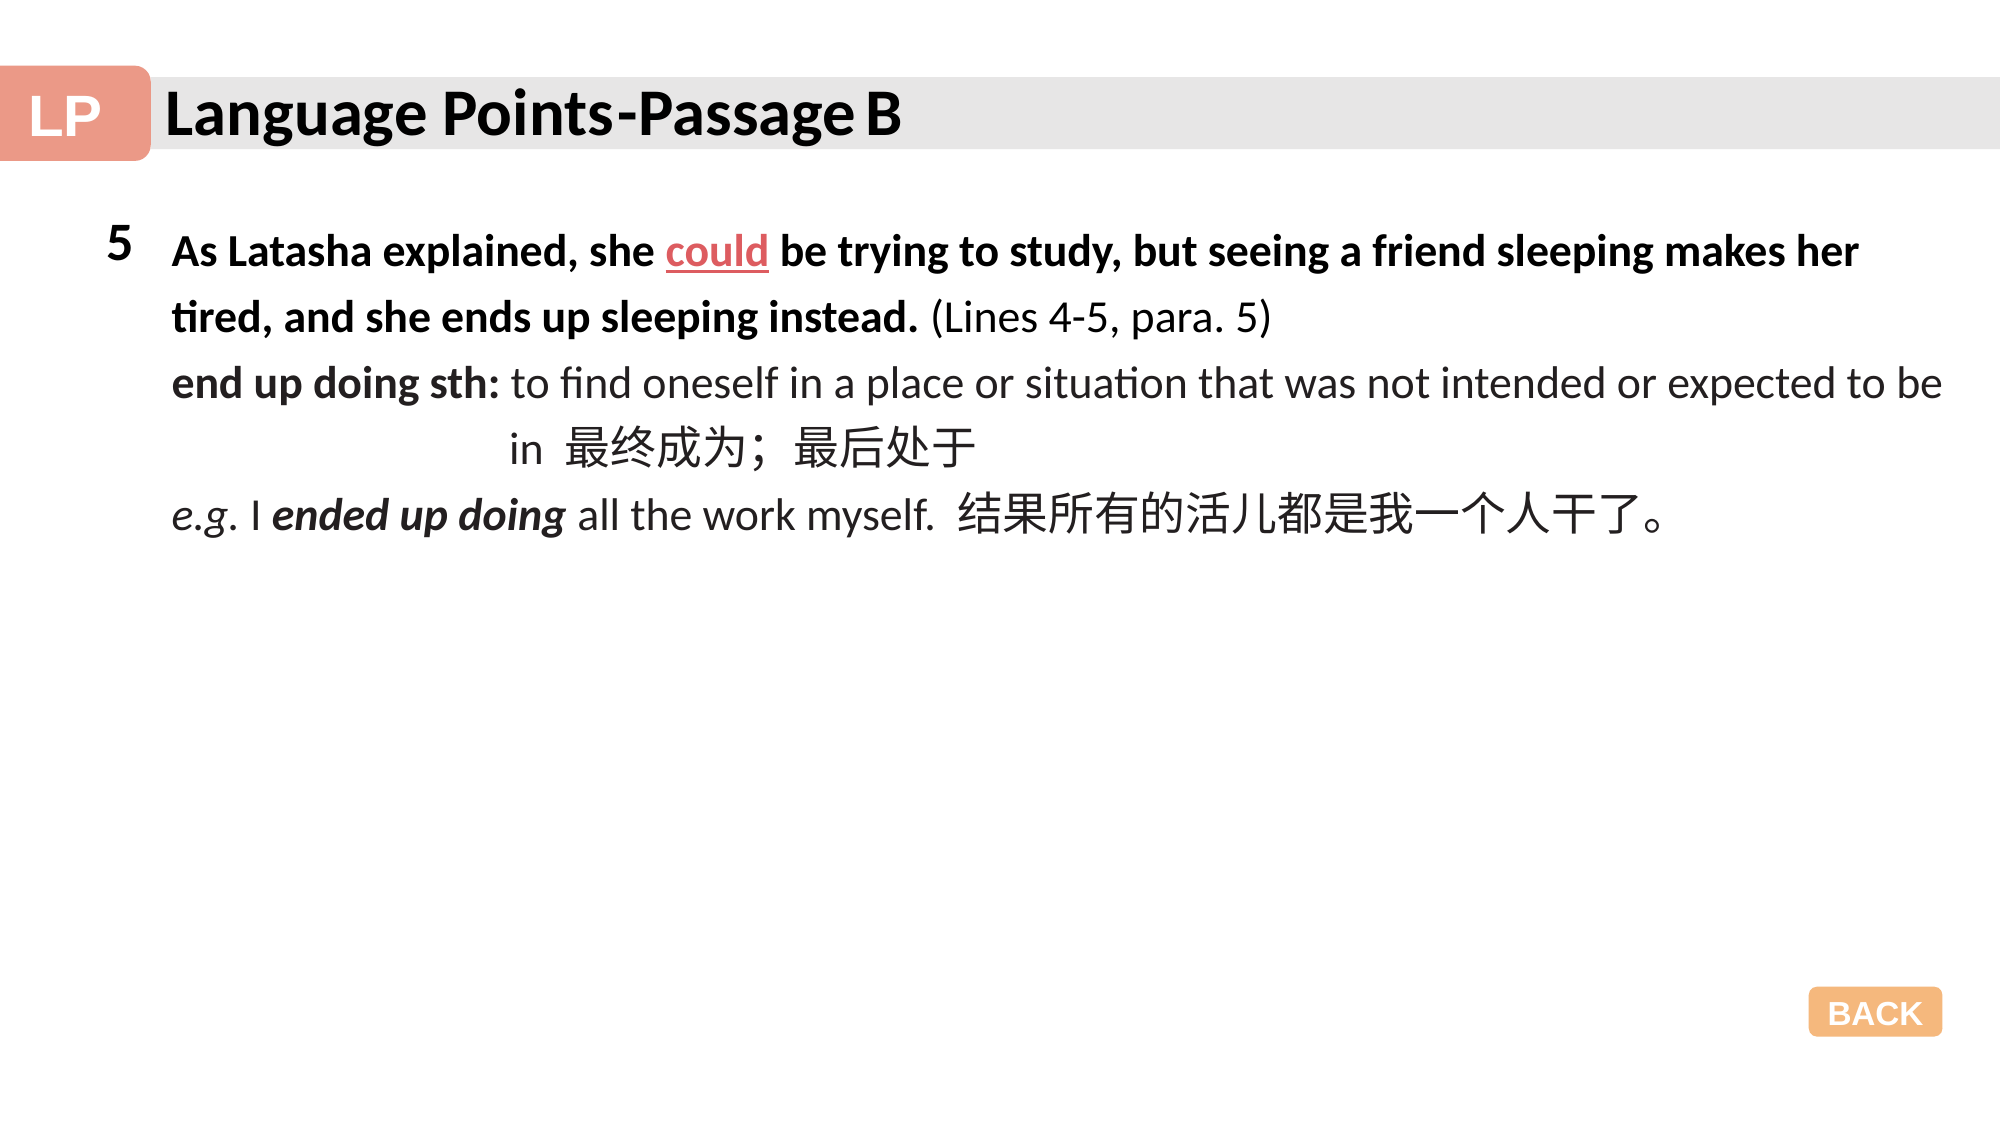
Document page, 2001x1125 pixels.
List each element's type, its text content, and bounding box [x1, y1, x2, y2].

text_box As Latasha explained, she could be trying to study, but seeing a friend sleeping makes her tired, and she ends up sleeping instead. (Lines 4-5, para. 5) end up doing sth: to find oneself in a place or situation that was not intended or expected to be in 最终成为；最后处于 e.g. I ended up doing all the work myself. 结果所有的活儿都是我一个人干了。 [156, 202, 1964, 547]
text_box BACK [1807, 985, 1944, 1038]
text_box -Passage B [603, 61, 975, 157]
text_box 5 [91, 199, 186, 279]
